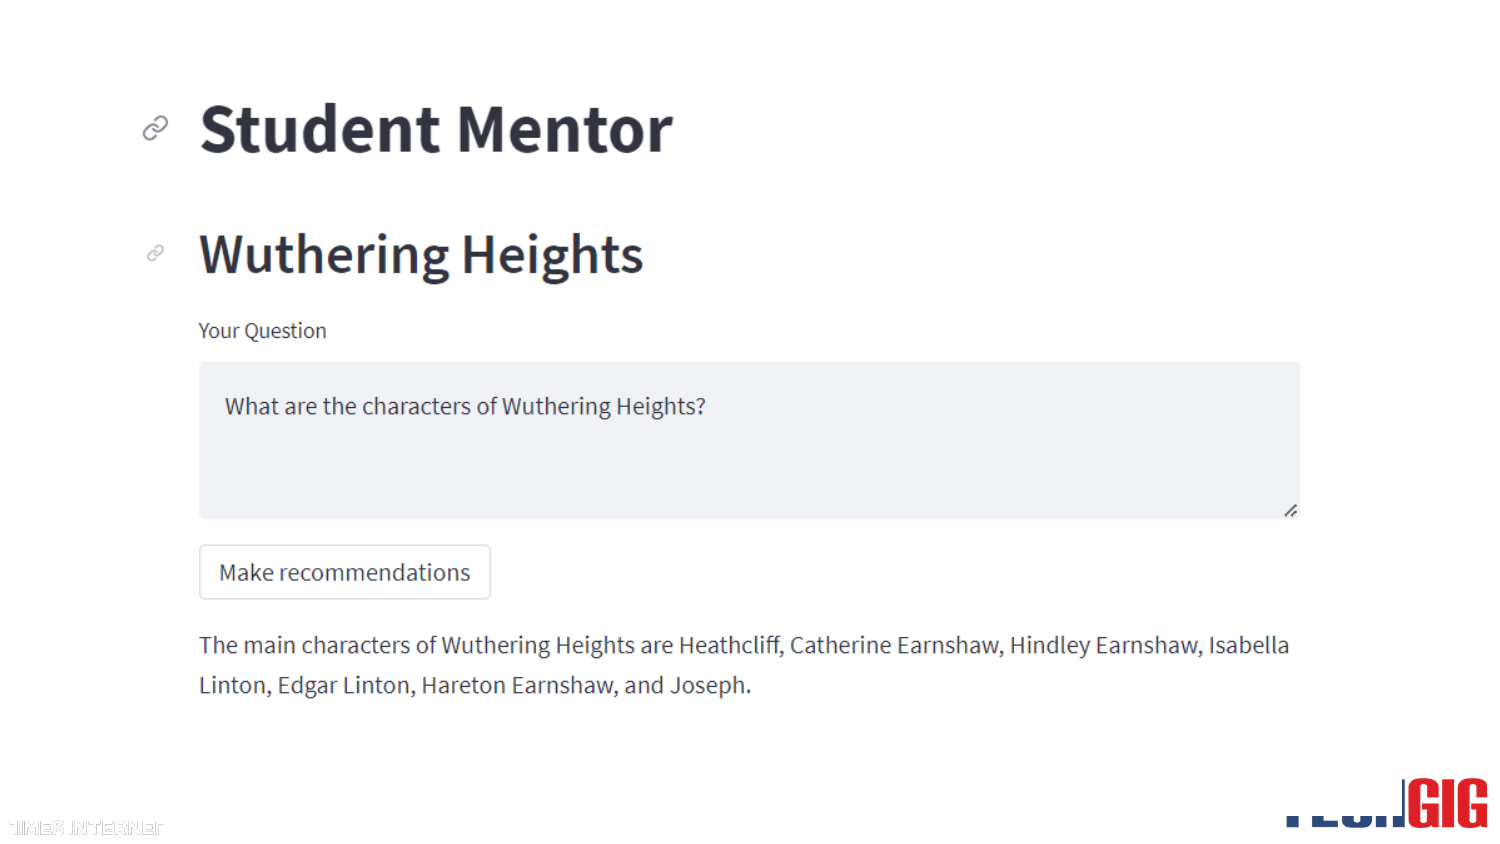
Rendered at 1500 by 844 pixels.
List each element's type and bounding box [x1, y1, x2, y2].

picture [98, 27, 1488, 828]
picture [8, 818, 164, 837]
